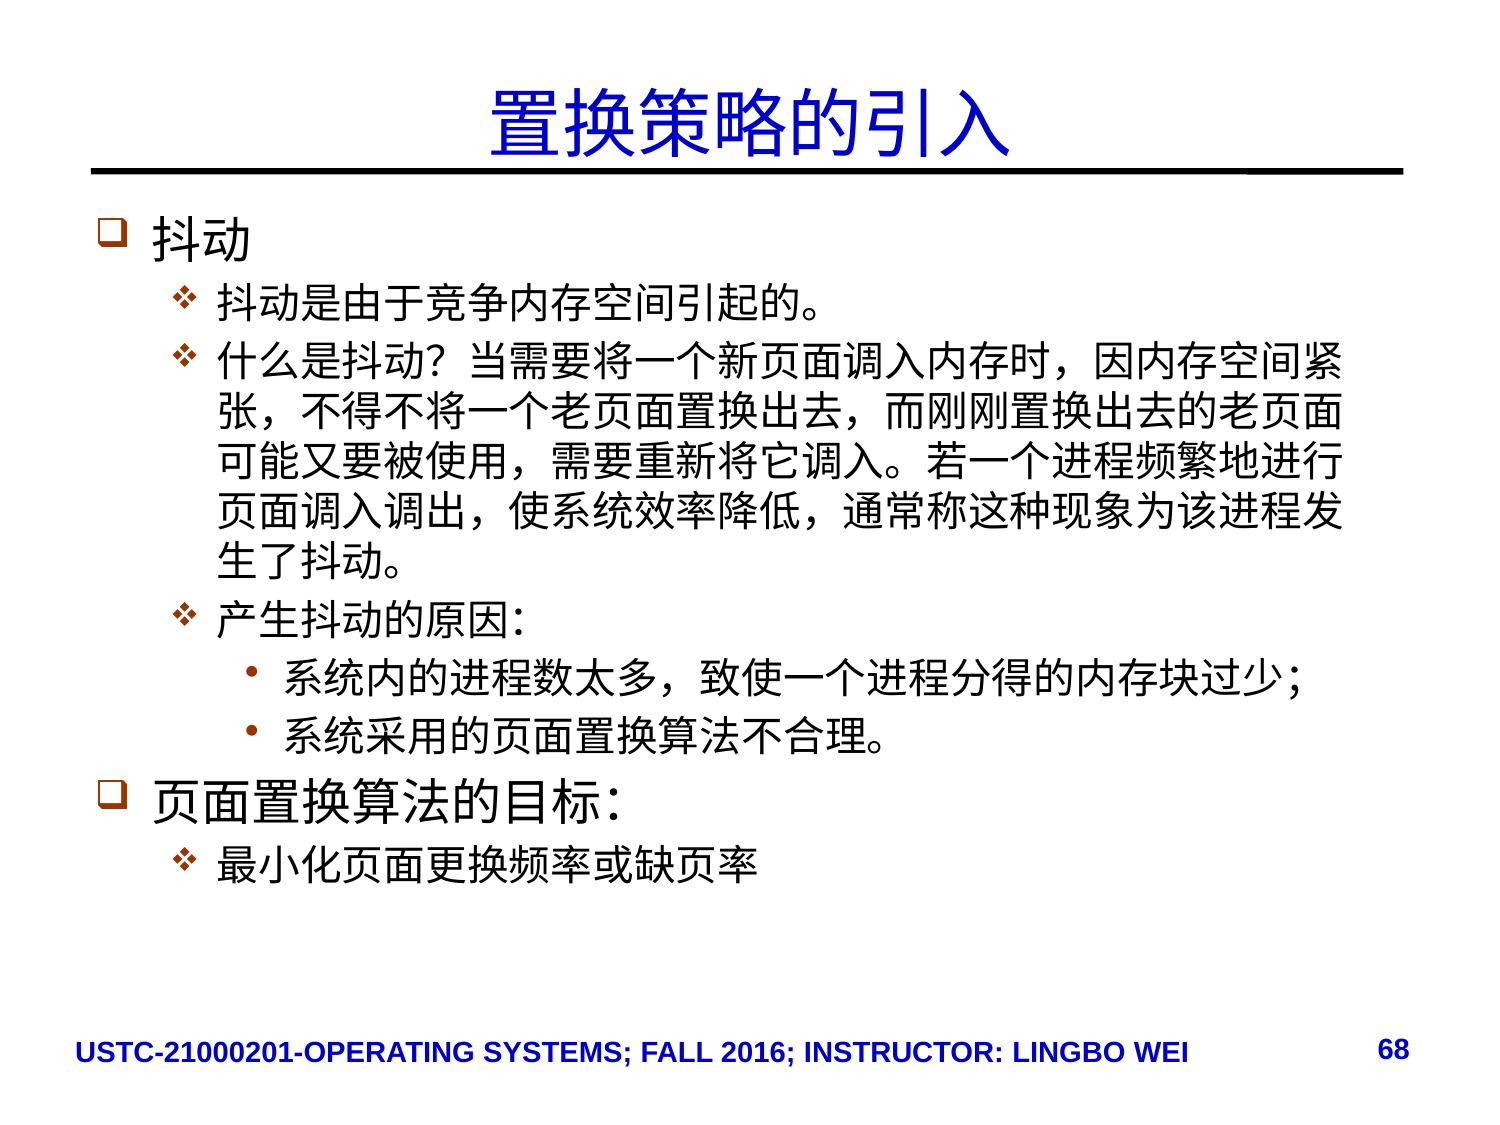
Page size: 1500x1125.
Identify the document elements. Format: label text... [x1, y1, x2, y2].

footer USTC-21000201-OPERATING SYSTEMS; FALL 2016; INSTRUCTOR: LINGBO WEI [59, 1025, 1243, 1105]
title 置换策略的引入 [74, 27, 1426, 216]
slide_number 68 [1273, 1022, 1426, 1102]
list 抖动 抖动是由于竞争内存空间引起的。 什么是抖动？当需要将一个新页面调入内存时，因内存空间紧张，不得不将一个老页面置换出去，而刚刚置换出去的老页面可能又要被使用，需要重新将它调入。若一个进程频繁地进行页面调入调出，使系统效率降低，通常称这种现象为该进程发生了抖动。 产生抖动的原因： 系统内的进程数太多，致使一个进程分得的内存块过少； 系统采用的页面置换算法不合理。 页面置换算法的目标： 最小化页面更换频率或缺页率 [79, 200, 1384, 1010]
